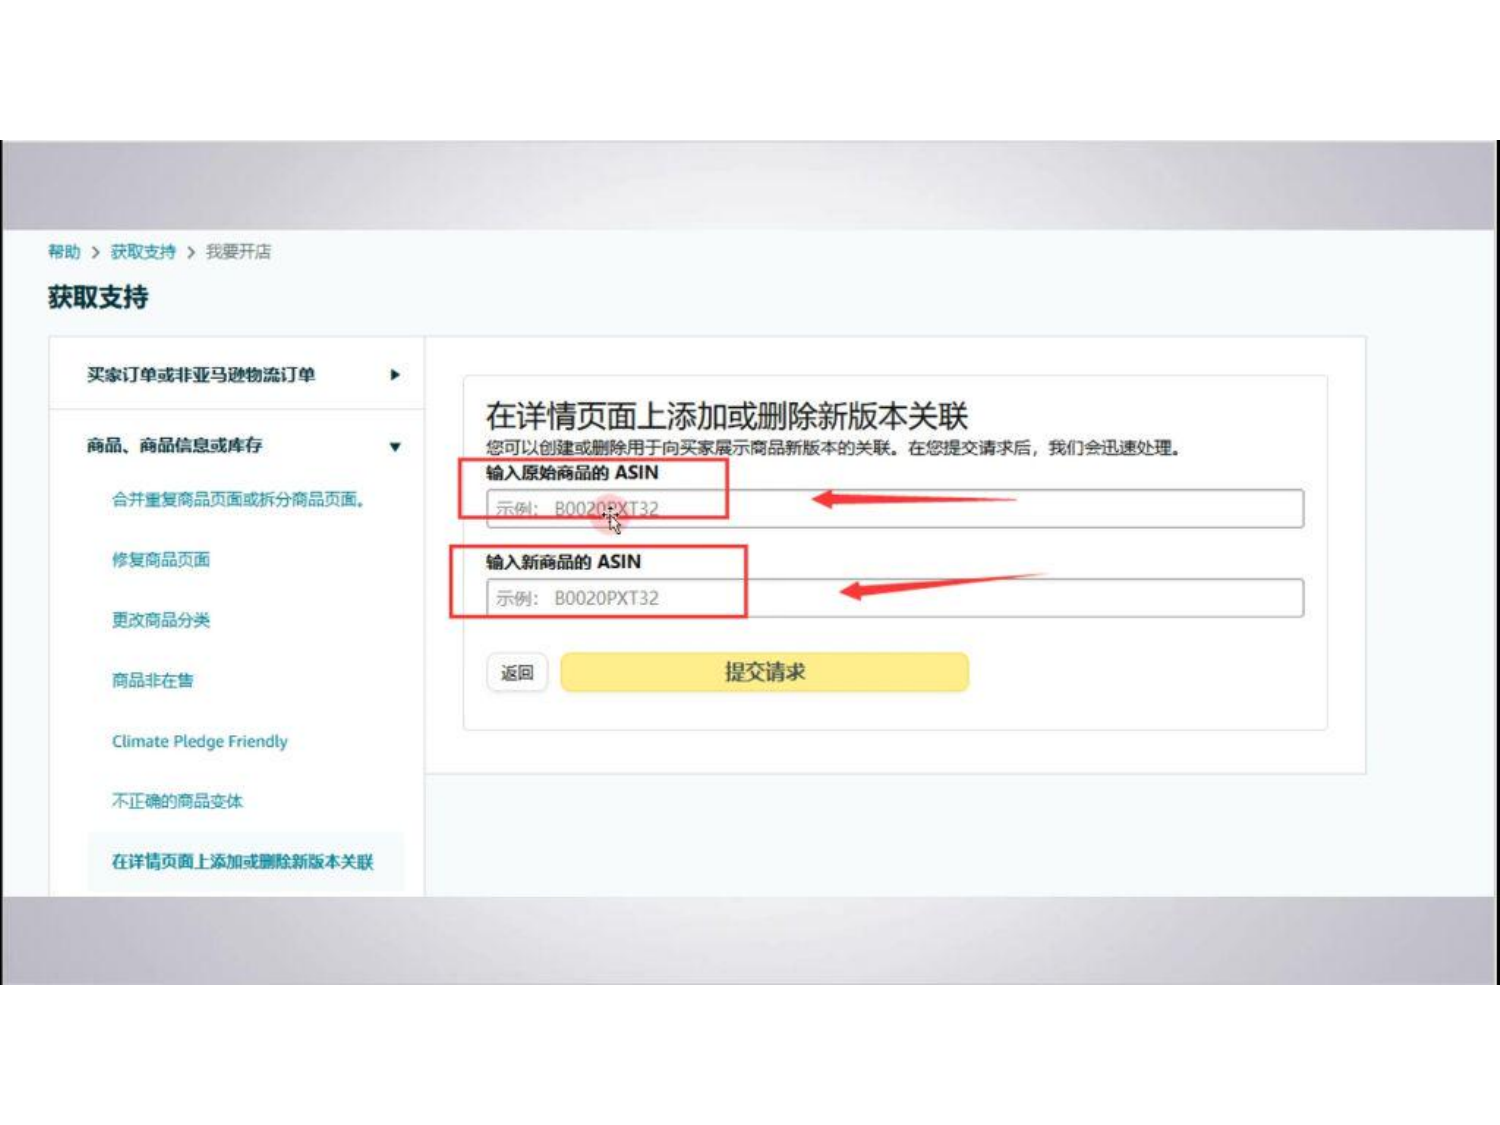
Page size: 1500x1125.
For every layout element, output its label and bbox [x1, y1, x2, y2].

picture [0, 140, 1500, 985]
